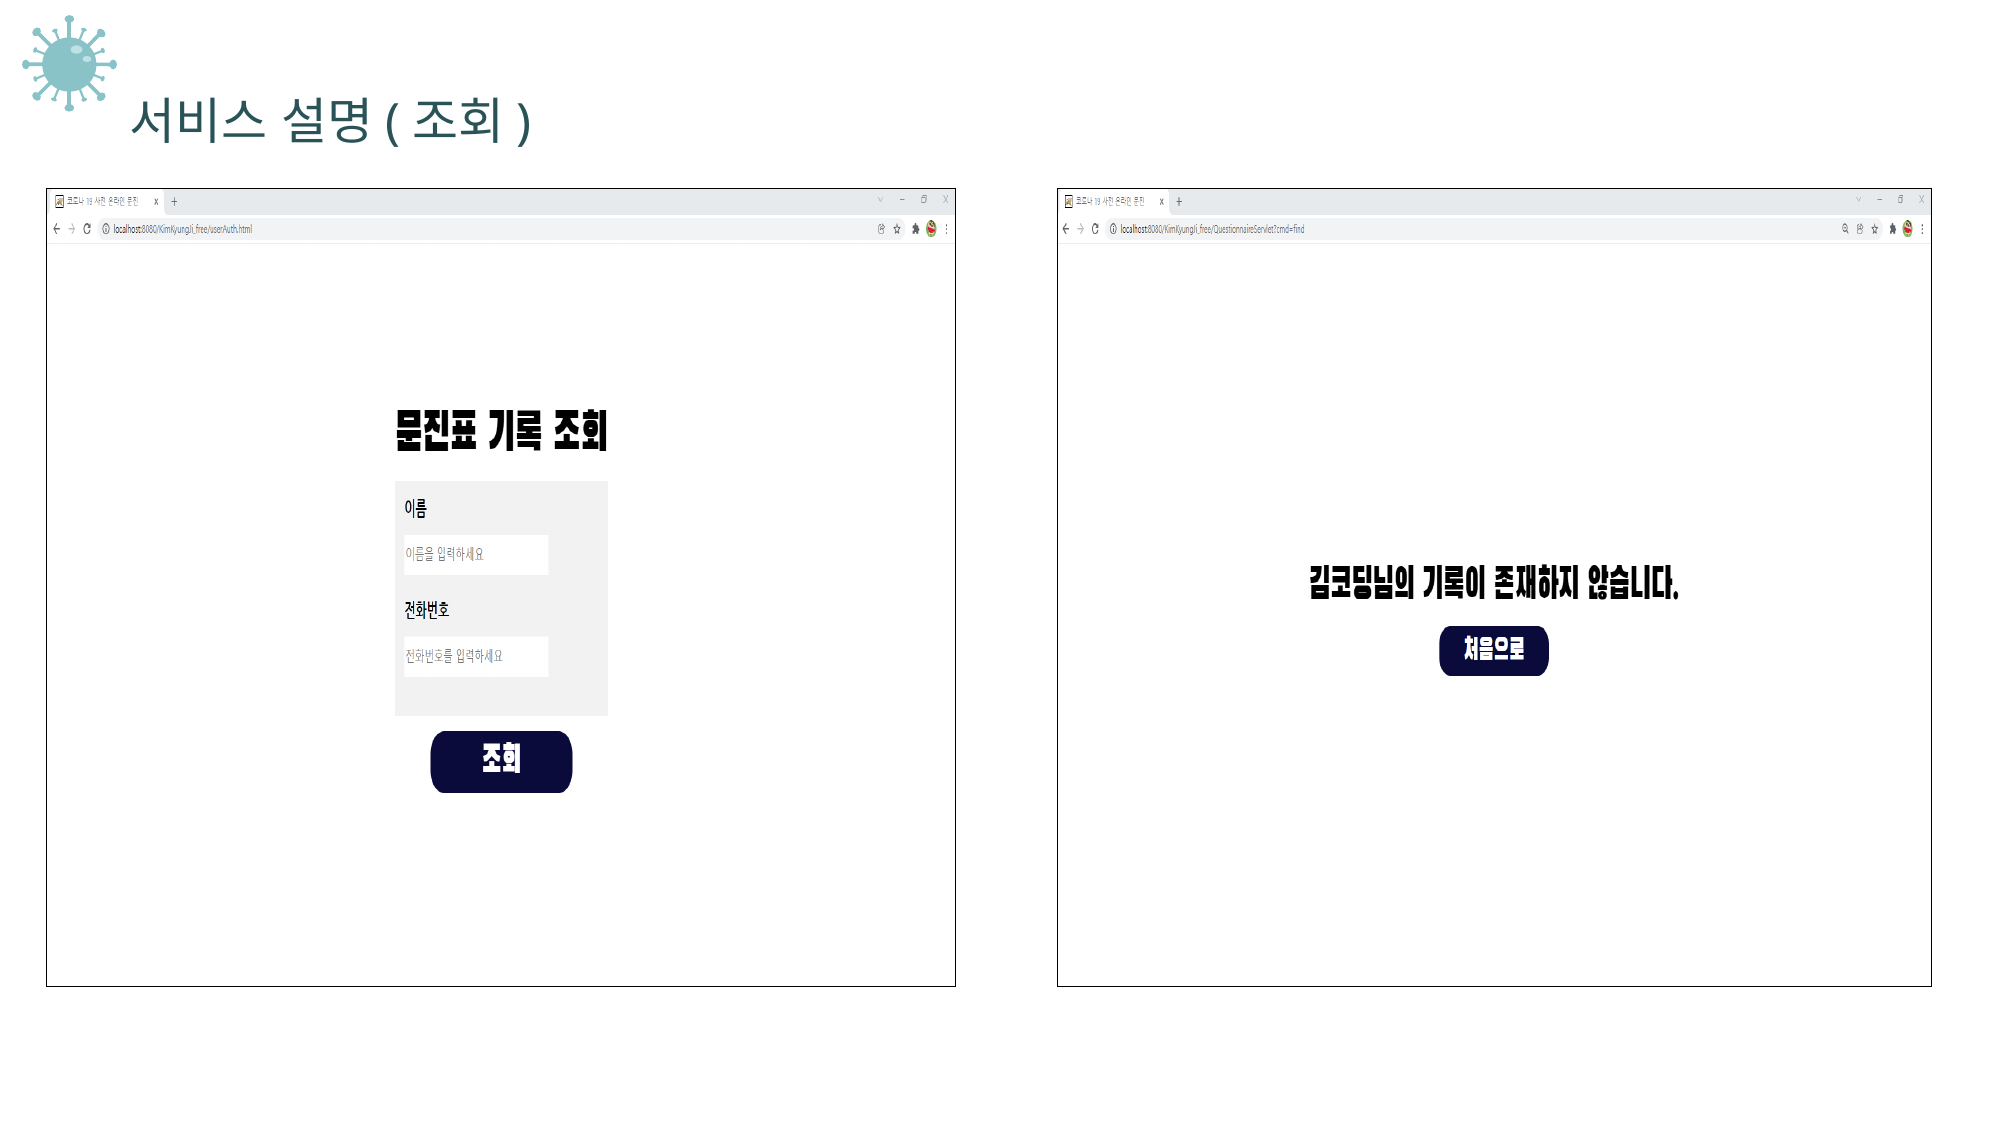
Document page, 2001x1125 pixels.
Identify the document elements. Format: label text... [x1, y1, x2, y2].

picture [1057, 188, 1932, 987]
picture [46, 188, 957, 987]
text_box 서비스 설명(조회) [114, 81, 675, 157]
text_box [22, 18, 115, 111]
